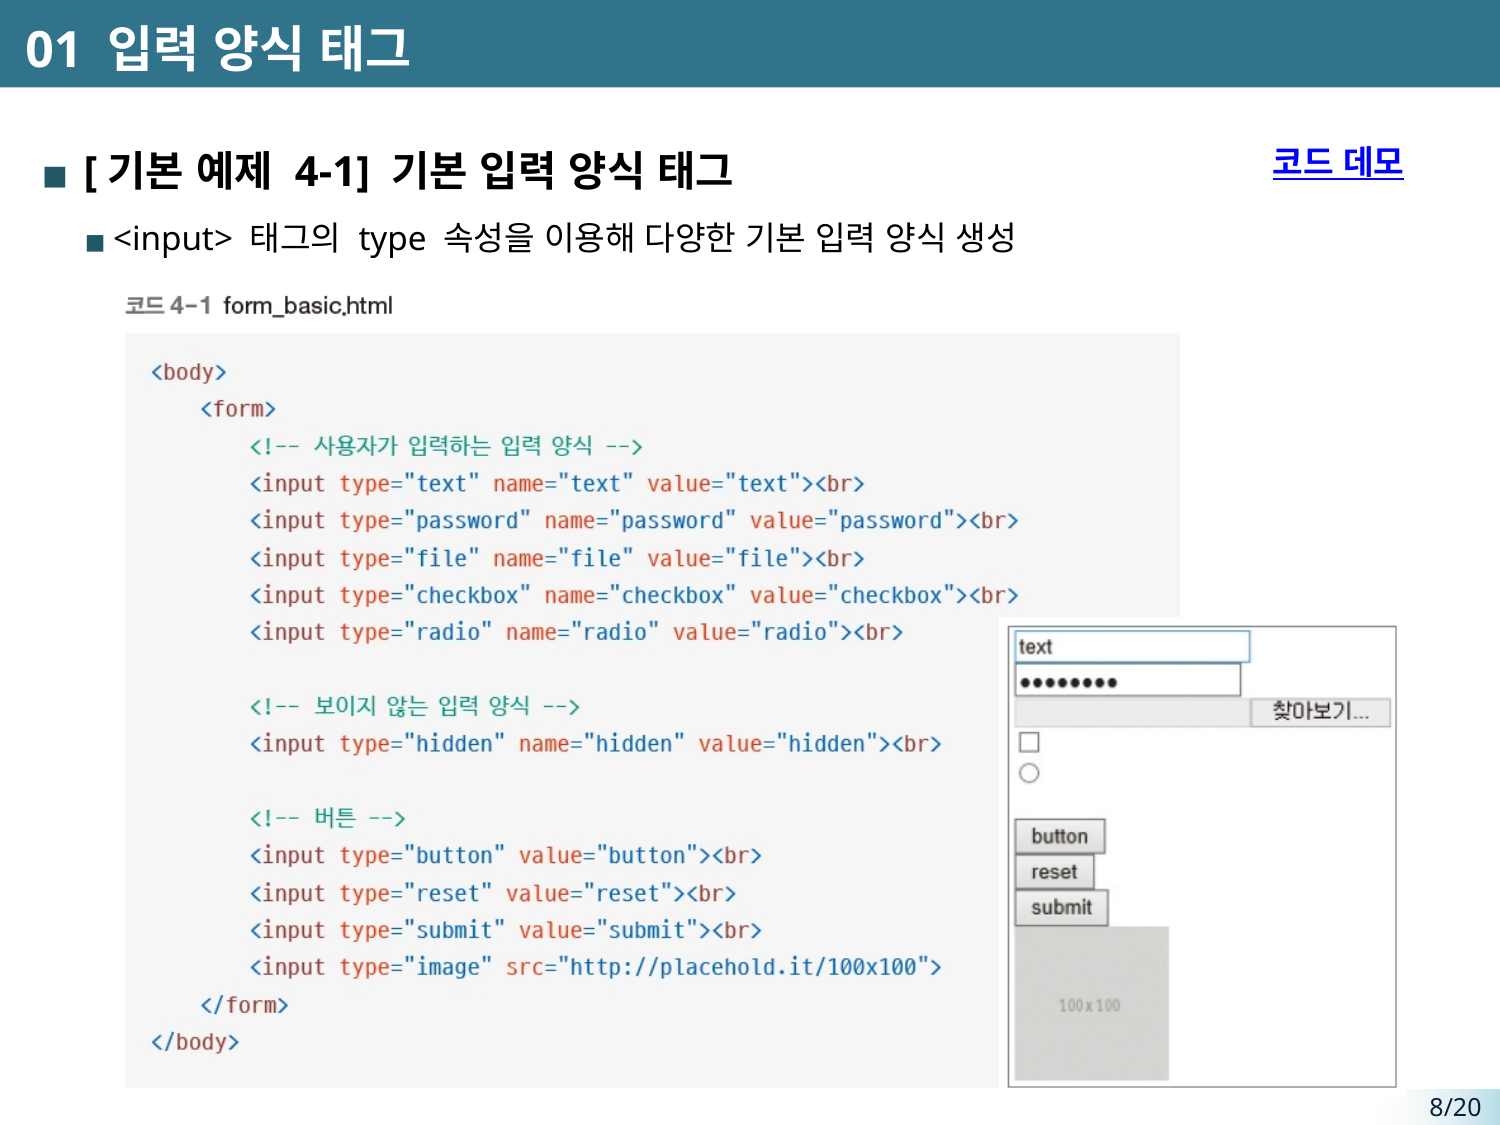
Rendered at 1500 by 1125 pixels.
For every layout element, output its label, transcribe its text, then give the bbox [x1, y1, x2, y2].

picture [118, 286, 1406, 1098]
list [기본 예제 4-1] 기본 입력 양식 태그 <input> 태그의 type 속성을 이용해 다양한 기본 입력 양식 생성 [10, 126, 1481, 1057]
title 01 입력 양식 태그 [10, 8, 1288, 87]
text_box 코드 데모 [1257, 134, 1496, 190]
